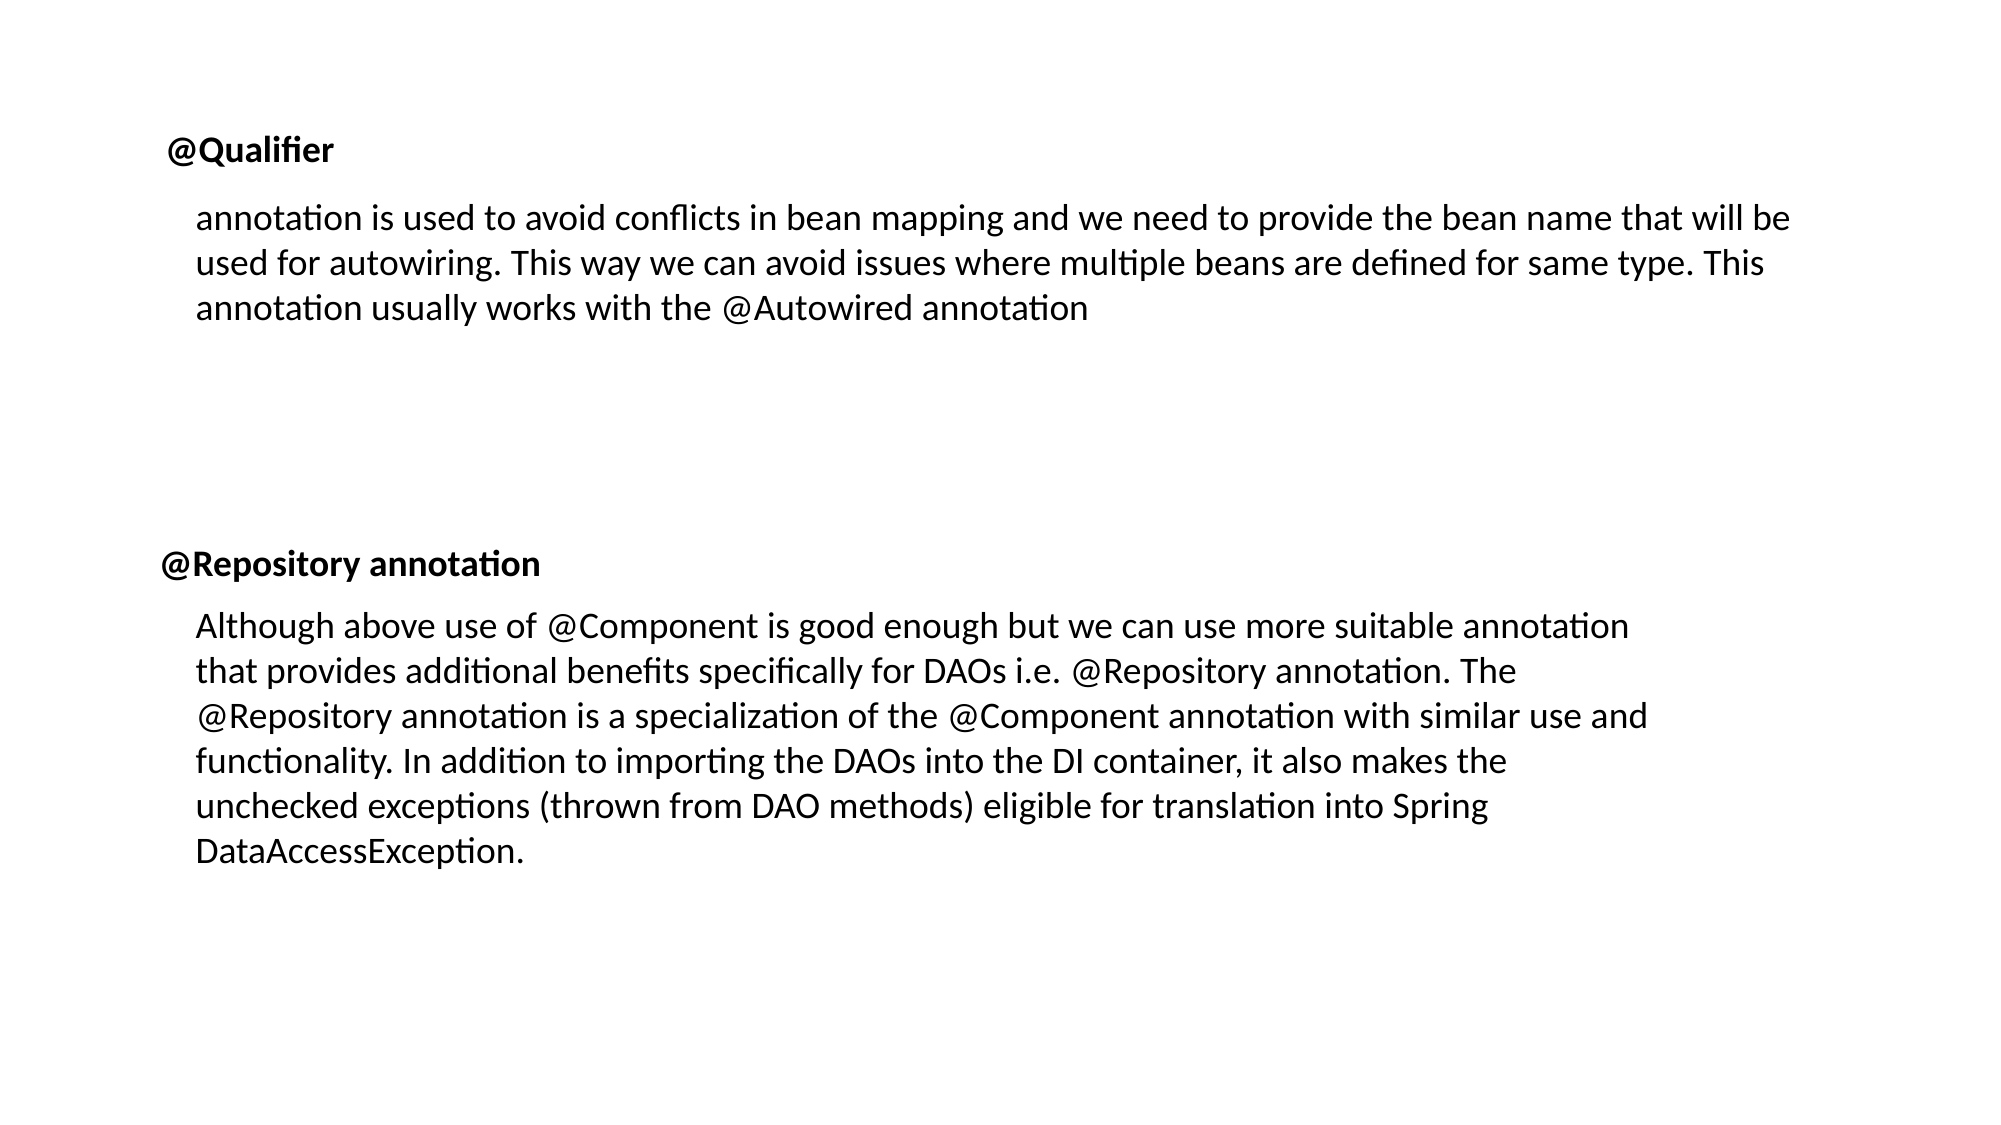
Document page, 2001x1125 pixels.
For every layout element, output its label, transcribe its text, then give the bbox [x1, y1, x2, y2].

text_box annotation is used to avoid conflicts in bean mapping and we need to provide the bean name that will be used for autowiring. This way we can avoid issues where multiple beans are defined for same type. This annotation usually works with the @Autowired annotation [180, 185, 1878, 336]
text_box @Qualifier [150, 117, 366, 178]
text_box Although above use of @Component is good enough but we can use more suitable annotation that provides additional benefits specifically for DAOs i.e. @Repository annotation. The @Repository annotation is a specialization of the @Component annotation with similar use and functionality. In addition to importing the DAOs into the DI container, it also makes the unchecked exceptions (thrown from DAO methods) eligible for translation into Spring DataAccessException. [180, 593, 1687, 879]
text_box @Repository annotation [144, 531, 587, 637]
